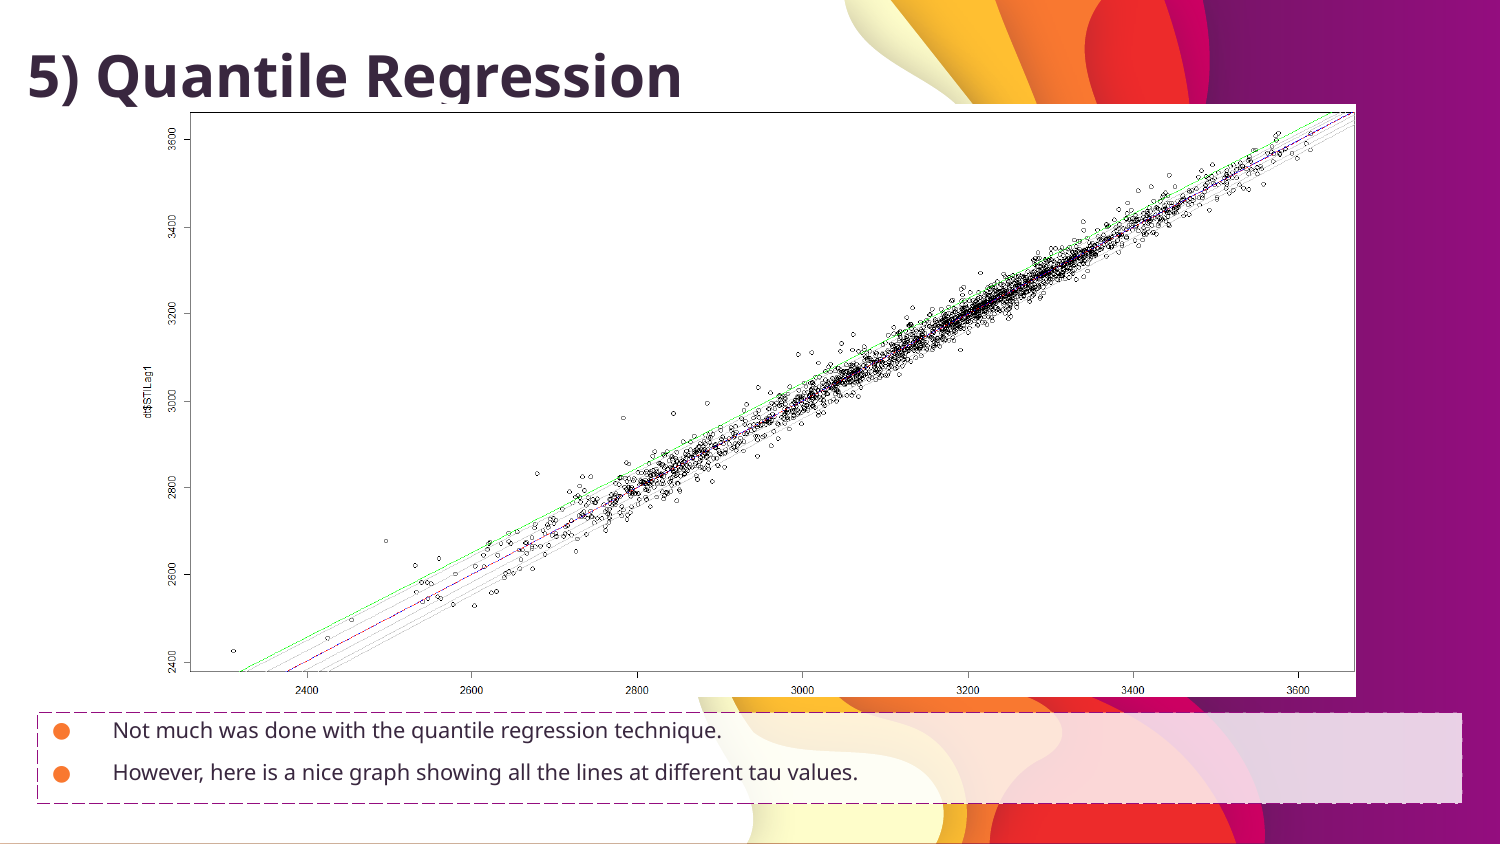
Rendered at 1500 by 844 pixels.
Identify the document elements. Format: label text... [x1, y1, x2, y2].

list Not much was done with the quantile regression technique. However, here is a nice graph showing all the lines at different tau values. [37, 712, 1463, 804]
table_cell 1.0000 [851, 701, 887, 708]
picture [143, 104, 1357, 697]
text_box 5) Quantile Regression [27, 39, 1213, 122]
